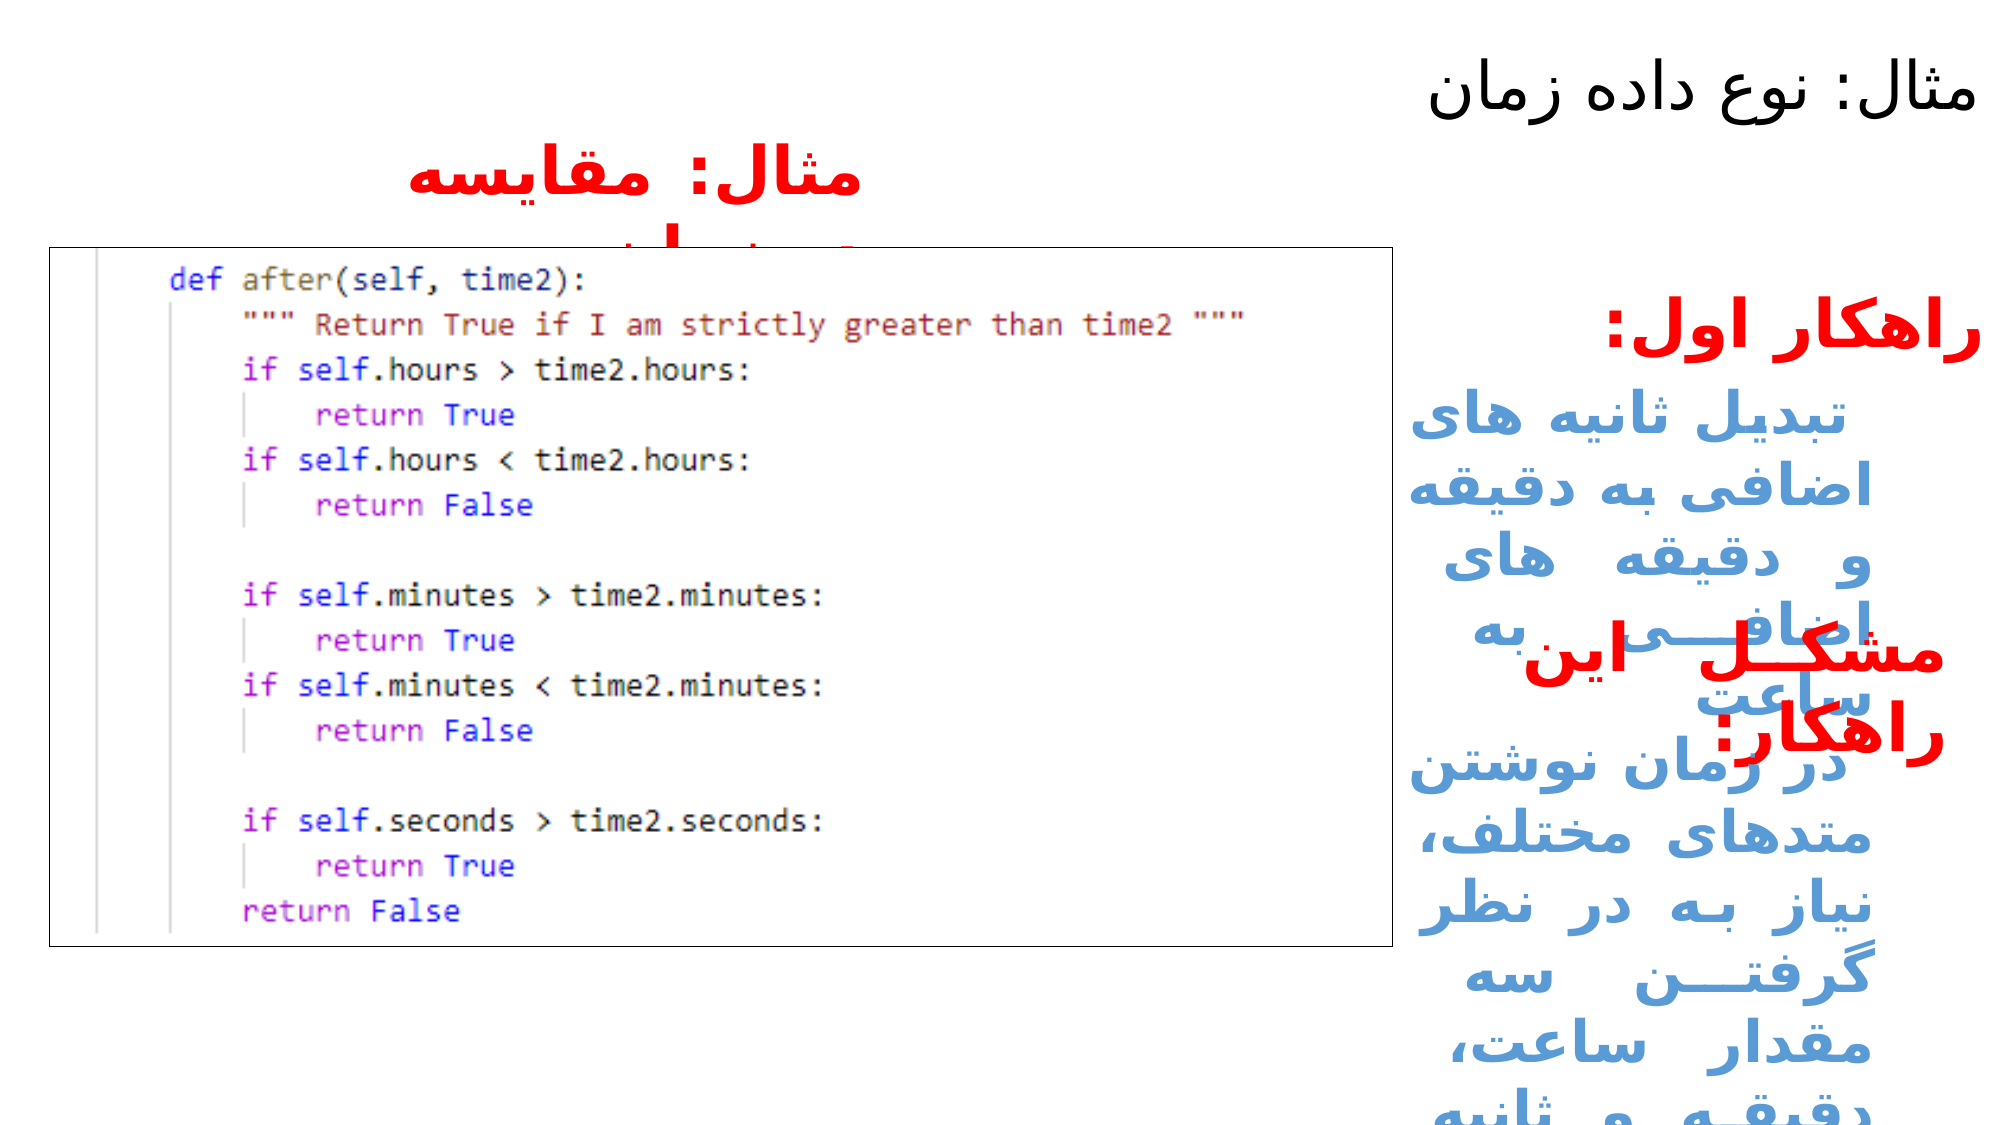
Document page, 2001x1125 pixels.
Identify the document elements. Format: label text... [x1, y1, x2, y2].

text_box تبدیل ثانیه های اضافی به دقیقه و دقیقه های اضافی به ساعت [1393, 359, 1890, 706]
text_box در زمان نوشتن متدهای مختلف، نیاز به در نظر گرفتن سه مقدار ساعت، دقیقه و ثانیه داریم.  [1392, 706, 1890, 1125]
picture [49, 247, 1393, 947]
text_box مثال: نوع داده زمان [1411, 35, 1996, 131]
text_box مشکل این راهکار: [1464, 596, 1963, 772]
text_box راهکار اول: [1502, 273, 2000, 369]
text_box مثال: مقایسه دو زمان [382, 120, 880, 247]
